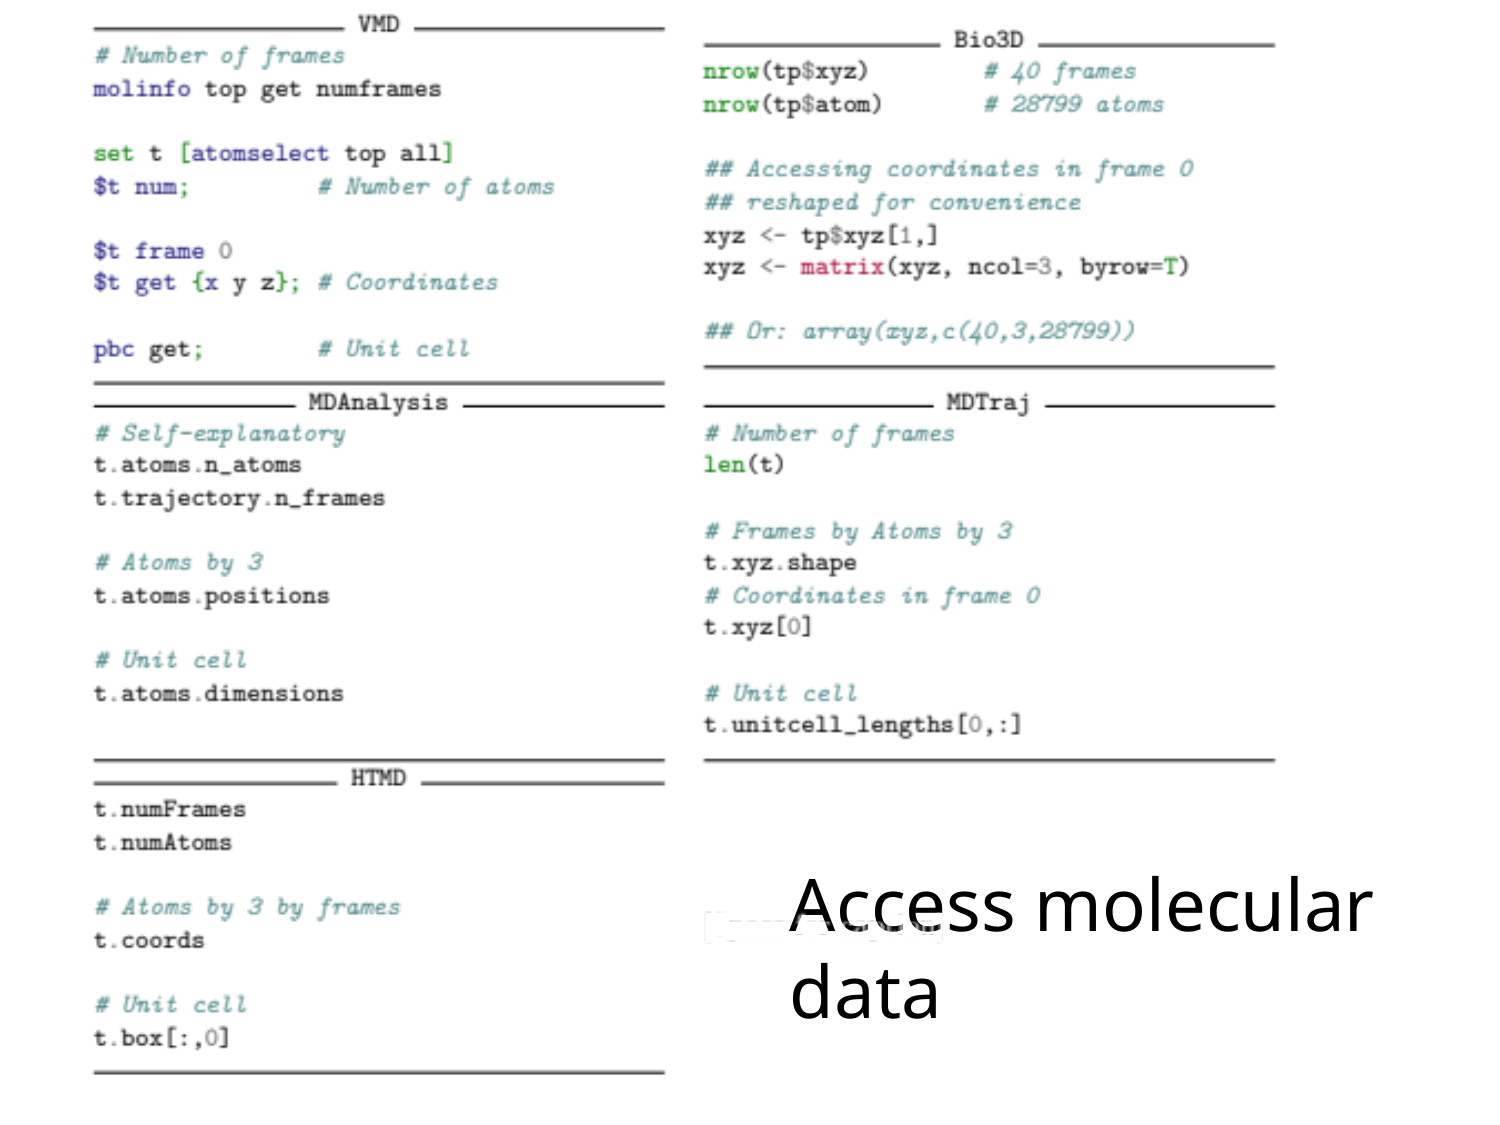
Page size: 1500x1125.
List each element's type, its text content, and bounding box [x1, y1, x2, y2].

title Access molecular data [1303, 849, 1500, 1043]
picture [55, 0, 1301, 1100]
